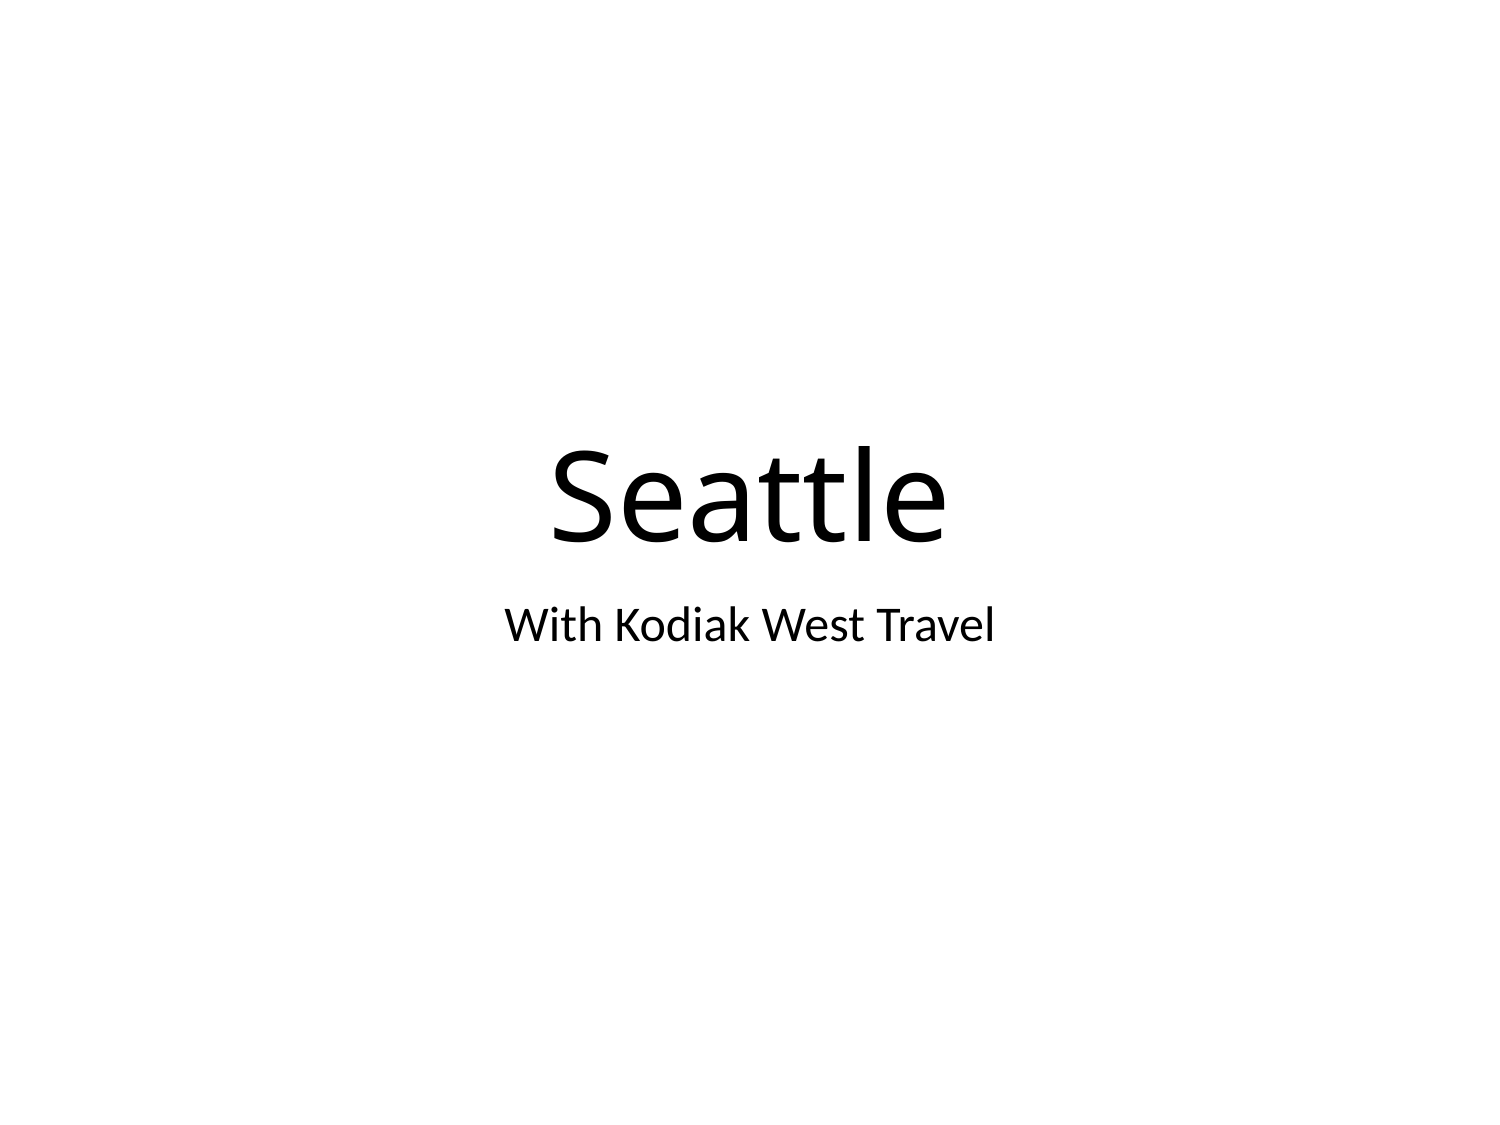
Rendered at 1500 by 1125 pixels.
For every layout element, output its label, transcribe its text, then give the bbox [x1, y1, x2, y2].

subtitle With Kodiak West Travel [187, 590, 1313, 863]
title Seattle [112, 184, 1388, 576]
